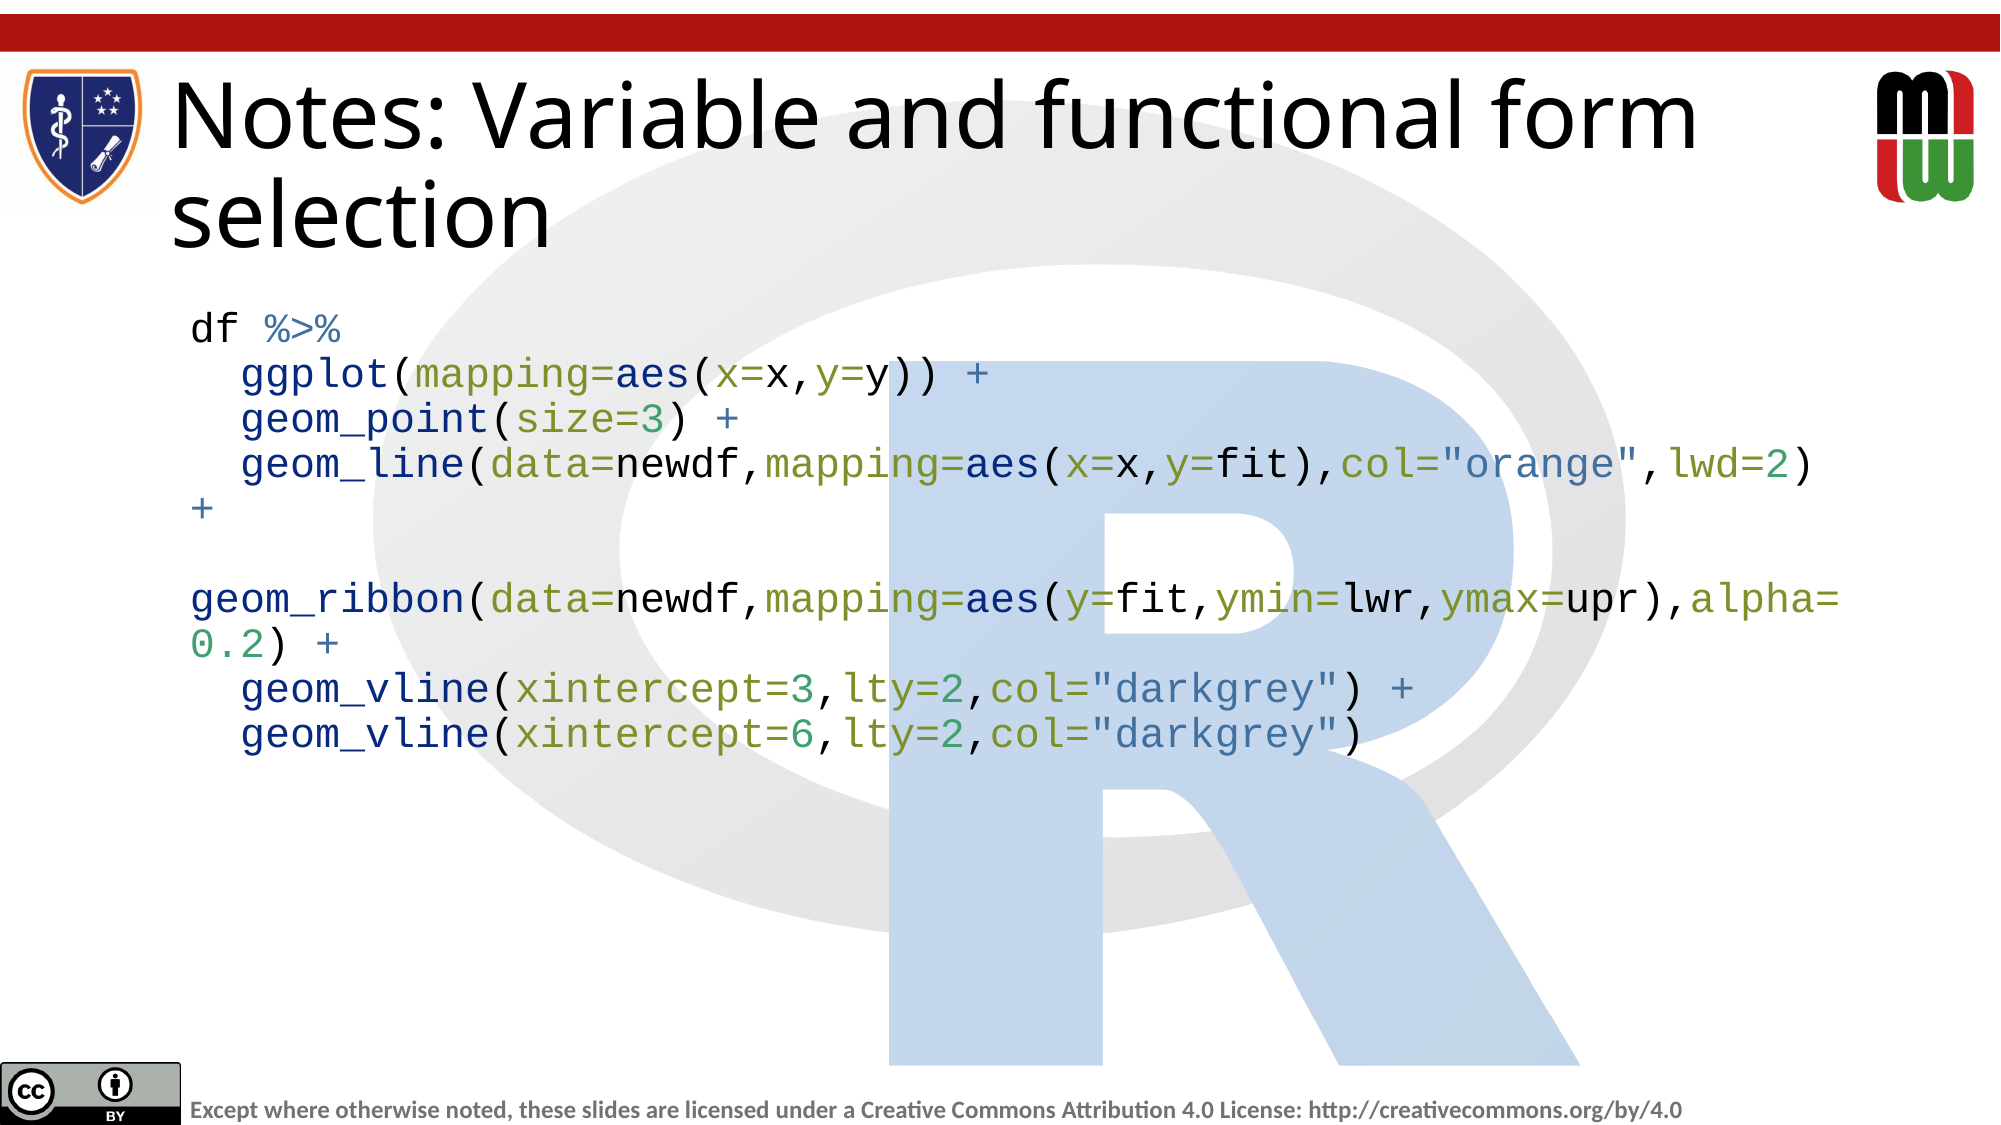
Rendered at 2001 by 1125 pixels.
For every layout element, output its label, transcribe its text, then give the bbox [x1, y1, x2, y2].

picture [0, 1062, 181, 1125]
title Notes: Variable and functional form selection [155, 59, 1851, 278]
picture [4, 59, 155, 213]
list df %>% ggplot(mapping=aes(x=x,y=y)) + geom_point(size=3) + geom_line(data=newdf,mapping=aes(x=x,y=fit),col="orange",lwd=2) + geom_ribbon(data=newdf,mapping=aes(y=fit,ymin=lwr,ymax=upr),alpha=0.2) + geom_vline(xintercept=3,lty=2,col="darkgrey") + geom_vline(xintercept=6,lty=2,col="darkgrey") [137, 299, 1863, 1066]
